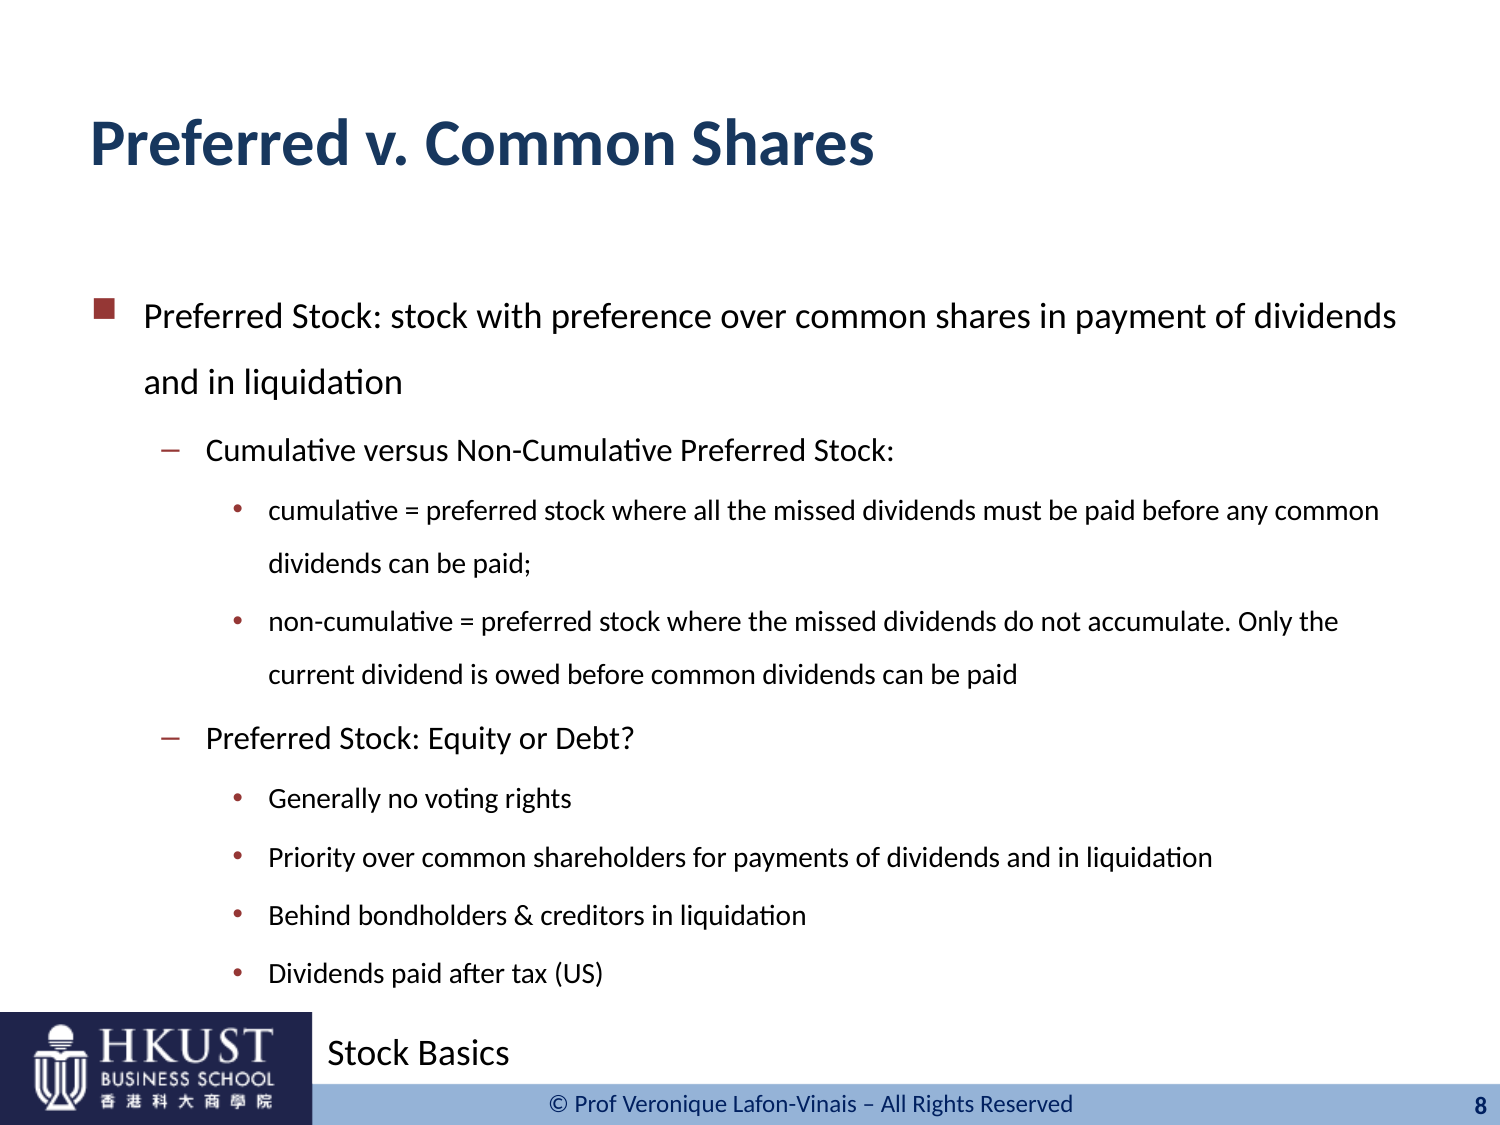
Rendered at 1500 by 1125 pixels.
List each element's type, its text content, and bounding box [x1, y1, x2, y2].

slide_number 8 [1351, 1080, 1500, 1125]
text_box Stock Basics [312, 1020, 862, 1081]
list Preferred Stock: stock with preference over common shares in payment of dividends and in liquidation Cumulative versus Non-Cumulative Preferred Stock: cumulative = preferred stock where all the missed dividends must be paid before any common dividends can be paid; non-cumulative = preferred stock where the missed dividends do not accumulate. Only the current dividend is owed before common dividends can be paid Preferred Stock: Equity or Debt? Generally no voting rights Priority over common shareholders for payments of dividends and in liquidation Behind bondholders & creditors in liquidation Dividends paid after tax (US) [74, 262, 1426, 1006]
picture [0, 1012, 1500, 1125]
title Preferred v. Common Shares [74, 44, 1426, 233]
